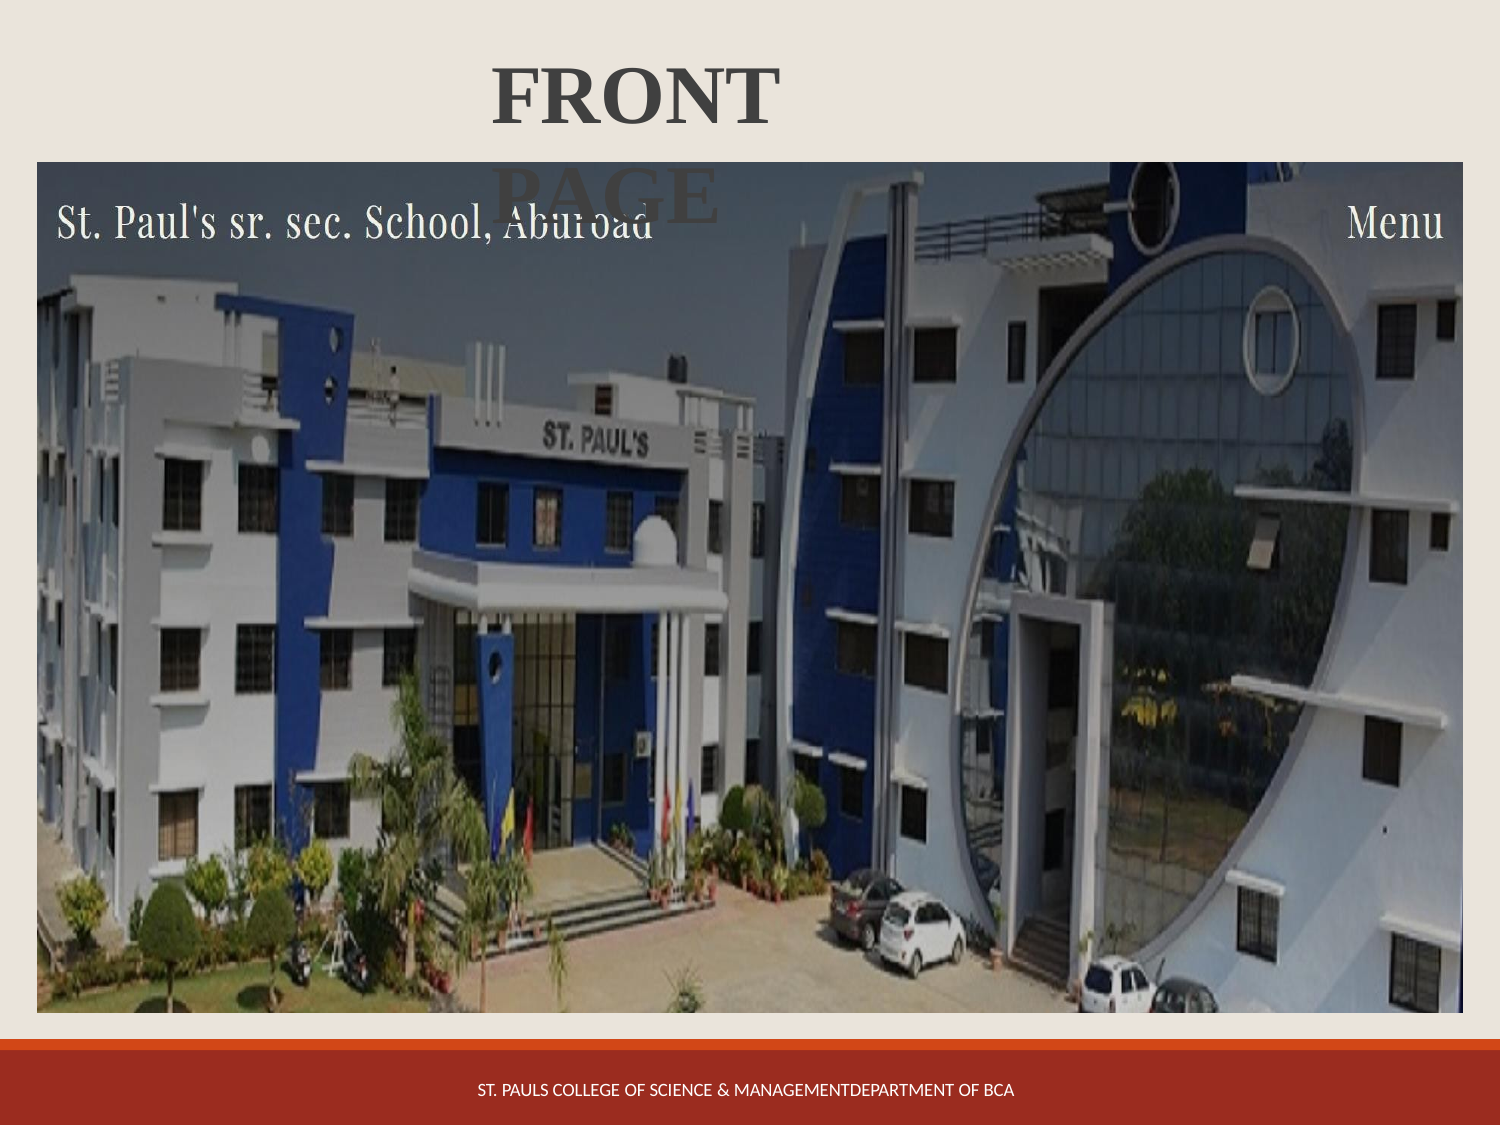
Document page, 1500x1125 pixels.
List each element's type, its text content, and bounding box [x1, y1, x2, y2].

footer ST. PAULS COLLEGE OF SCIENCE & MANAGEMENTDEPARTMENT OF BCA [475, 1079, 1026, 1125]
title FRONT PAGE [489, 37, 1020, 160]
picture [37, 162, 1463, 1013]
